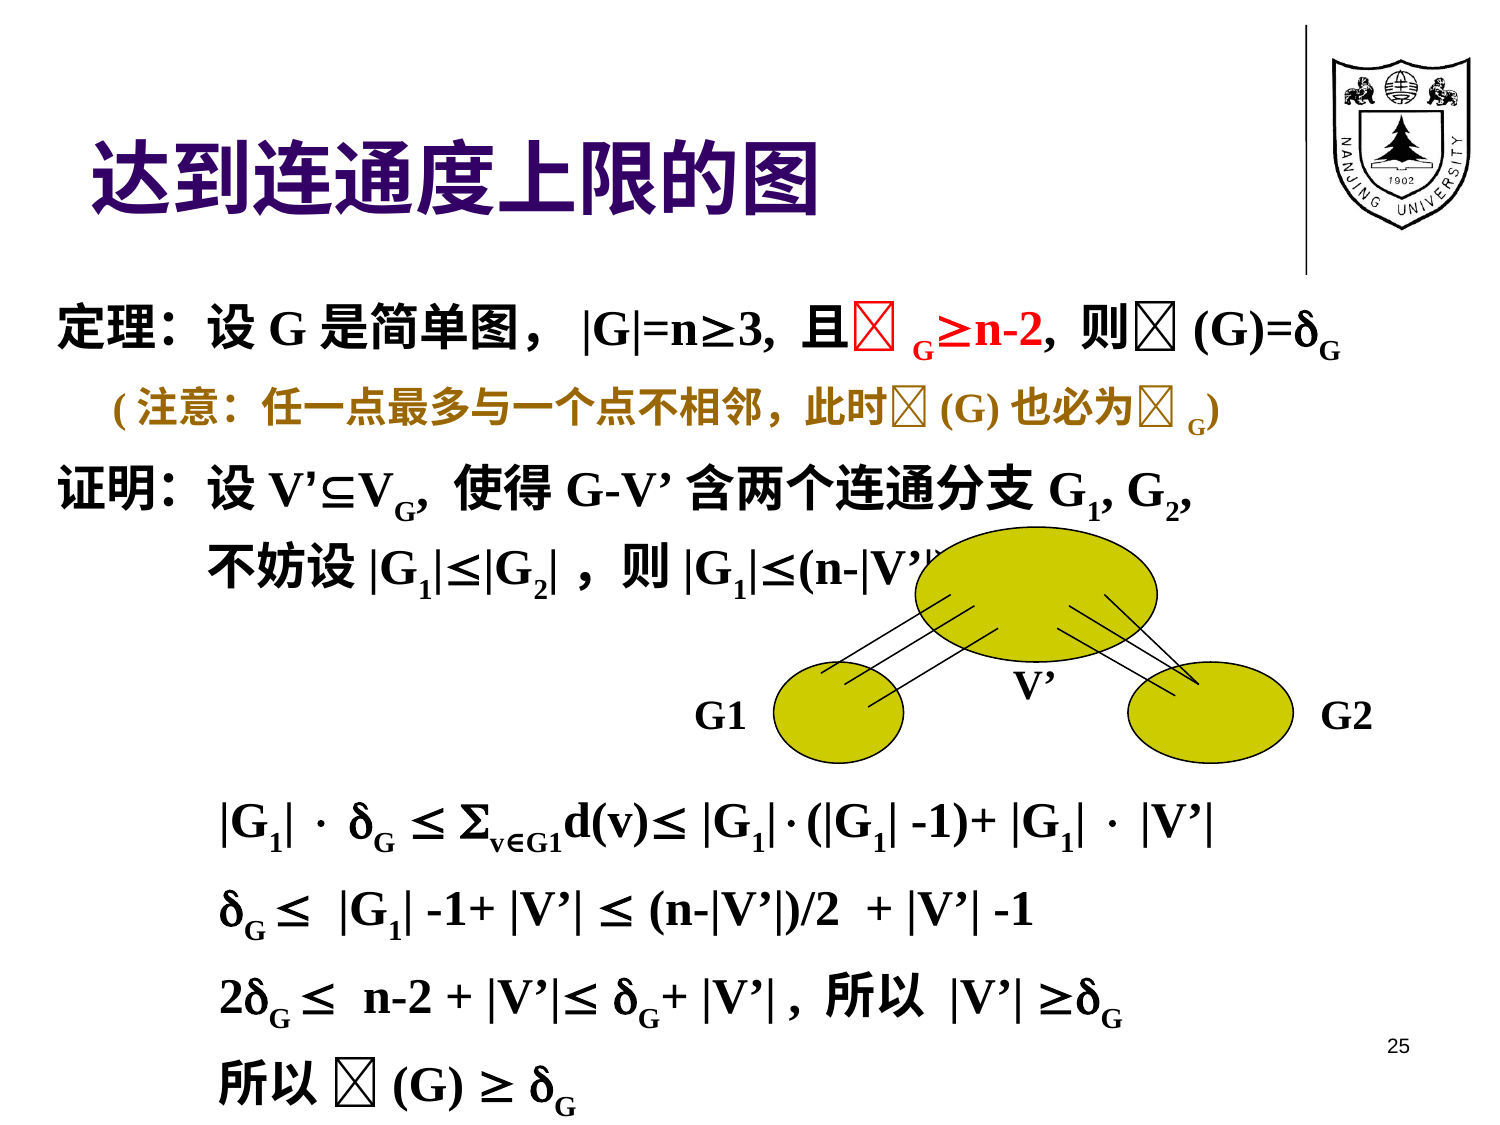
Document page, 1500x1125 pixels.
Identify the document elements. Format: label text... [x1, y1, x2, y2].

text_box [678, 526, 1423, 764]
text_box |G1|  G  v∈G1d(v) |G1|(|G1| -1)+ |G1|  |V’| G  |G1| -1+ |V’|  (n-|V’|)/2 + |V’| -1 2G  n-2 + |V’| G+ |V’| , 所以 |V’| G 所以 (G)  G [138, 773, 1249, 1081]
list 定理：设G是简单图，|G|=n3, 且Gn-2, 则(G)=G (注意：任一点最多与一个点不相邻，此时(G)也必为G) 证明：设V’VG, 使得G-V’含两个连通分支G1, G2, 不妨设|G1||G2|，则|G1|(n-|V’|)/2。 [41, 281, 1459, 598]
slide_number 25 [1074, 1024, 1426, 1101]
title 达到连通度上限的图 [75, 20, 1313, 233]
picture [1328, 51, 1481, 235]
